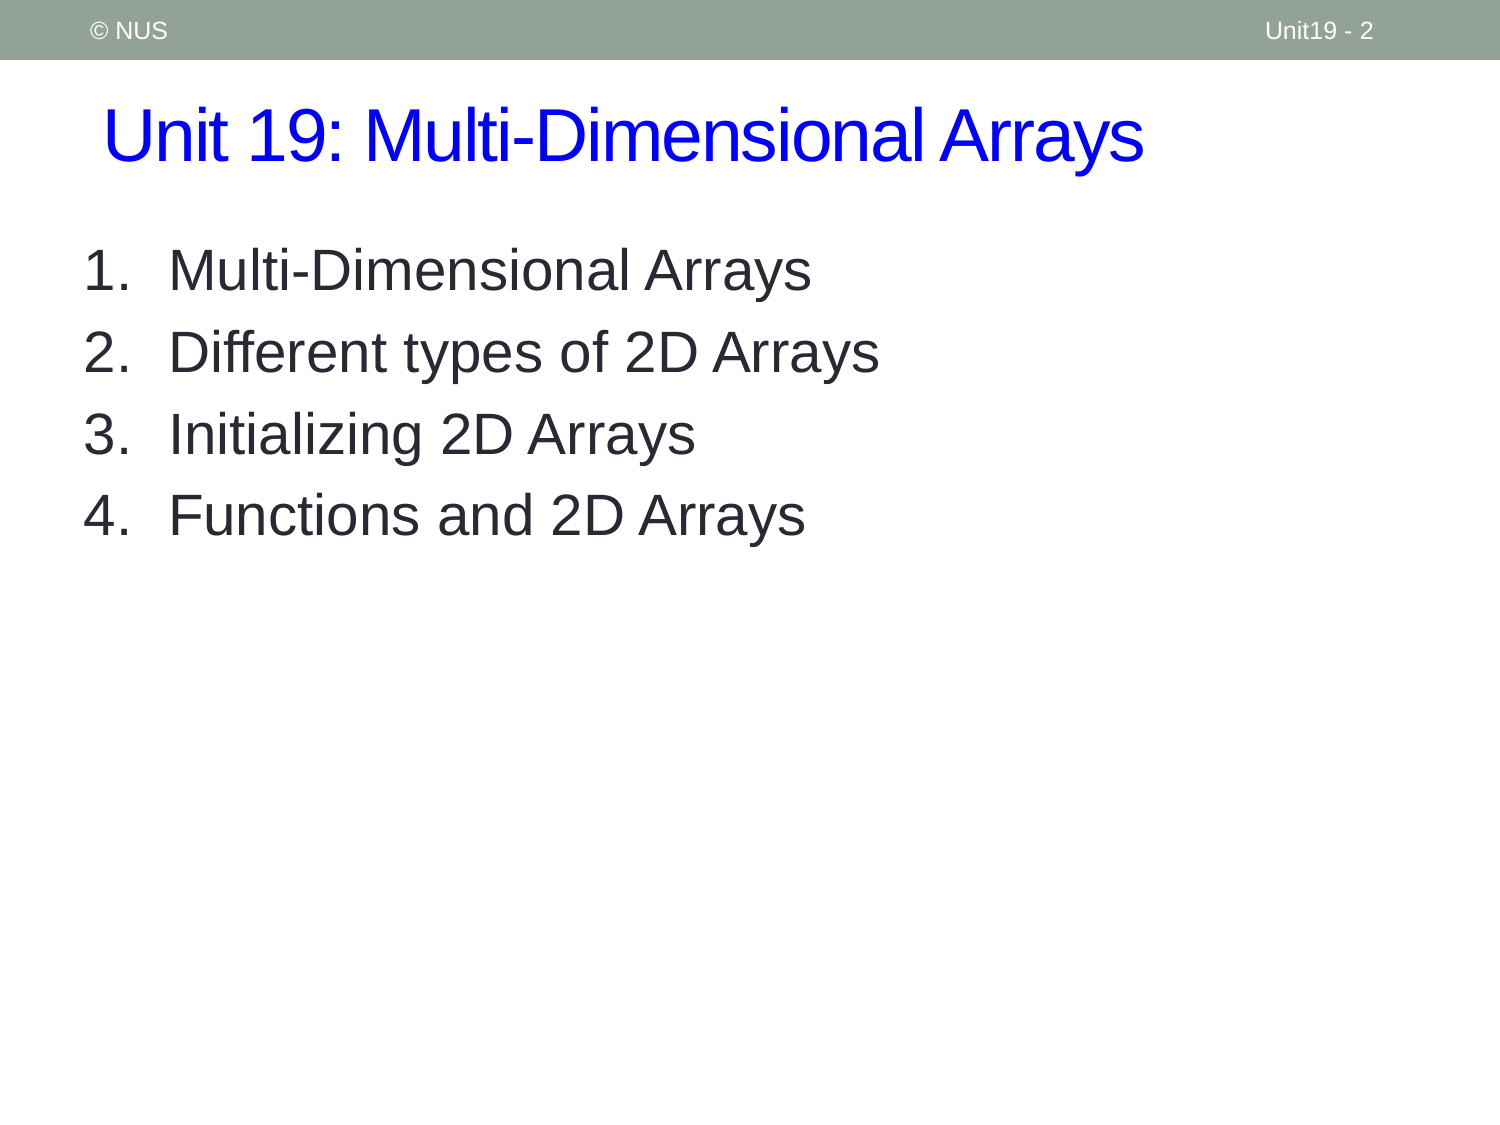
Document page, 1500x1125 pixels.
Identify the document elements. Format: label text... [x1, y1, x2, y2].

title Unit 19: Multi-Dimensional Arrays [87, 62, 1463, 200]
slide_number Unit19 - 2 [1250, 3, 1425, 57]
slide_number © NUS [75, 3, 550, 57]
list Multi-Dimensional Arrays Different types of 2D Arrays Initializing 2D Arrays Functions and 2D Arrays [68, 224, 1450, 963]
